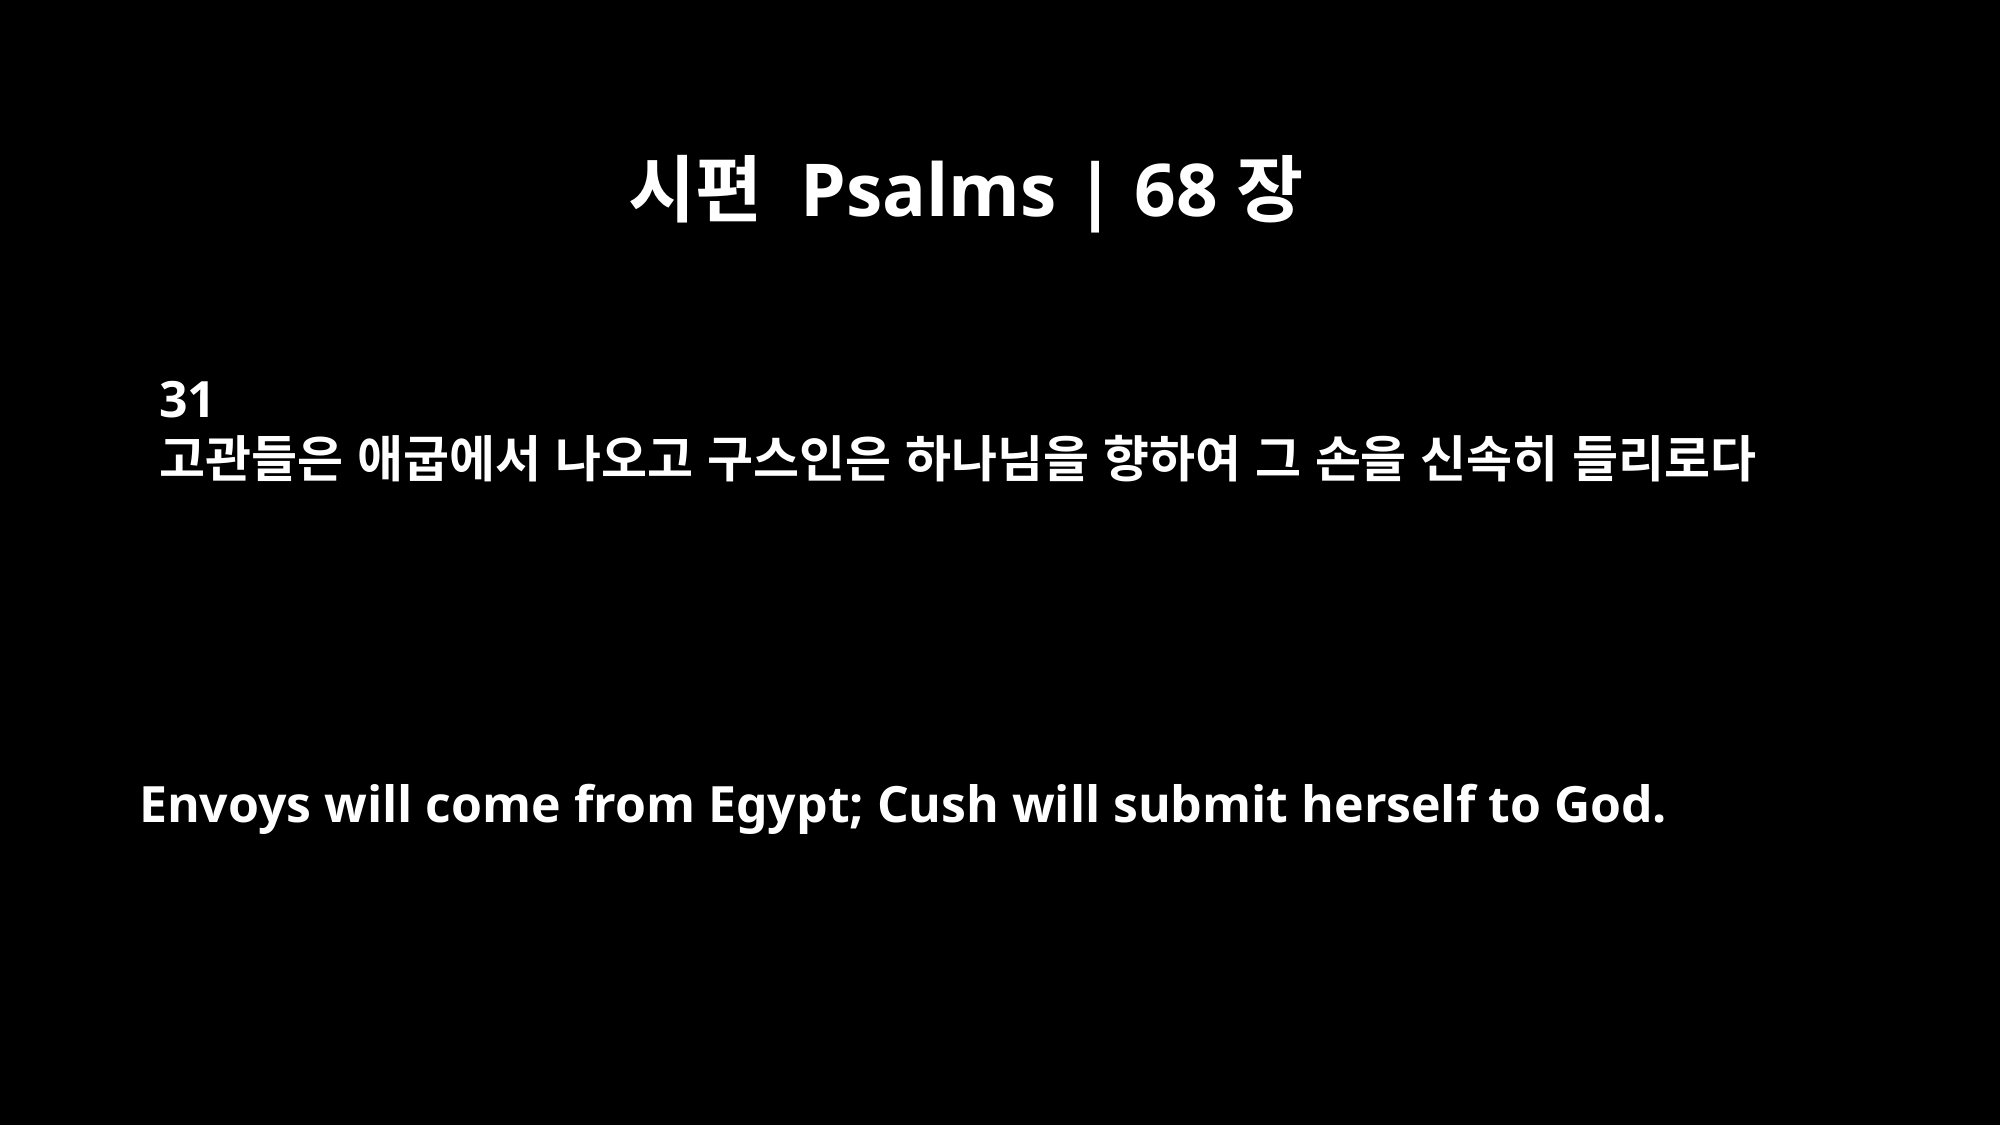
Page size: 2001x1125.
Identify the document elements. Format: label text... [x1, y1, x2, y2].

text_box 시편 Psalms | 68장 [613, 136, 1319, 239]
text_box Envoys will come from Egypt; Cush will submit herself to God. [124, 764, 1683, 840]
text_box 31 고관들은 애굽에서 나오고 구스인은 하나님을 향하여 그 손을 신속히 들리로다 [144, 359, 1773, 495]
